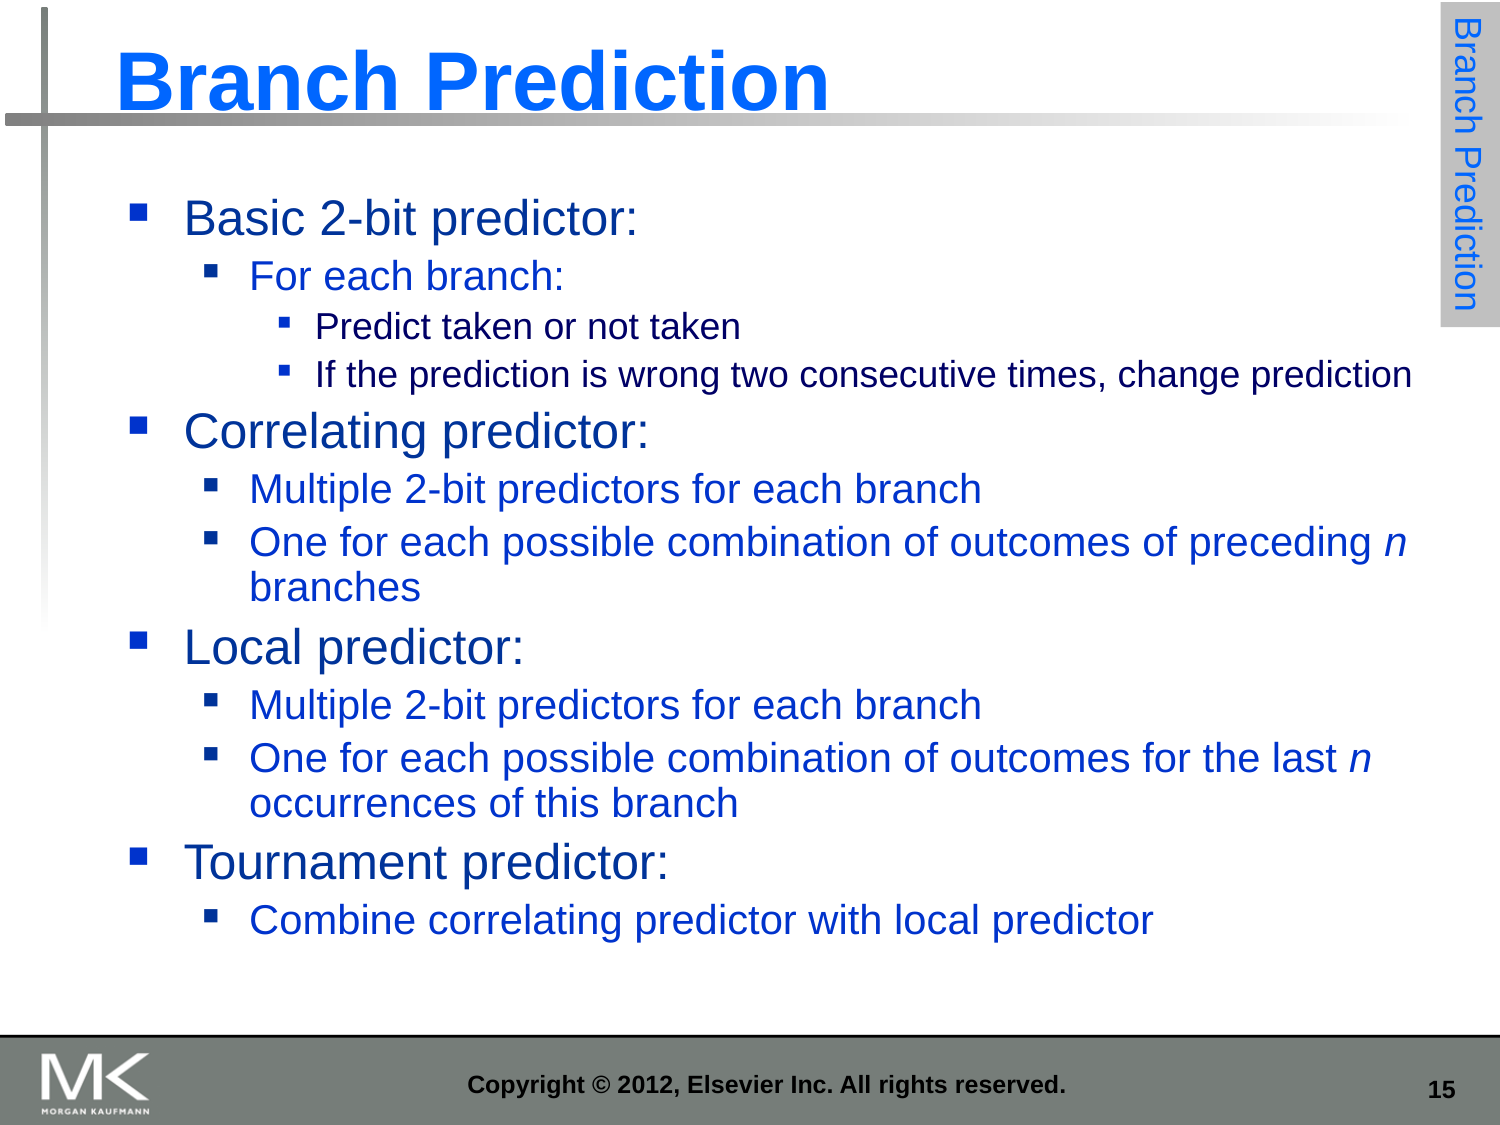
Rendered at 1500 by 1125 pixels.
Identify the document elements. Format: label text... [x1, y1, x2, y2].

footer Copyright © 2012, Elsevier Inc. All rights reserved. [170, 1046, 1365, 1106]
picture [29, 1046, 160, 1123]
title Branch Prediction [100, 17, 1440, 135]
text_box Branch Prediction [1440, 2, 1500, 328]
list Basic 2-bit predictor: For each branch: Predict taken or not taken If the prediction is wrong two consecutive times, change prediction Correlating predictor: Multiple 2-bit predictors for each branch One for each possible combination of outcomes of preceding n branches Local predictor: Multiple 2-bit predictors for each branch One for each possible combination of outcomes for the last n occurrences of this branch Tournament predictor: Combine correlating predictor with local predictor [111, 184, 1470, 1024]
